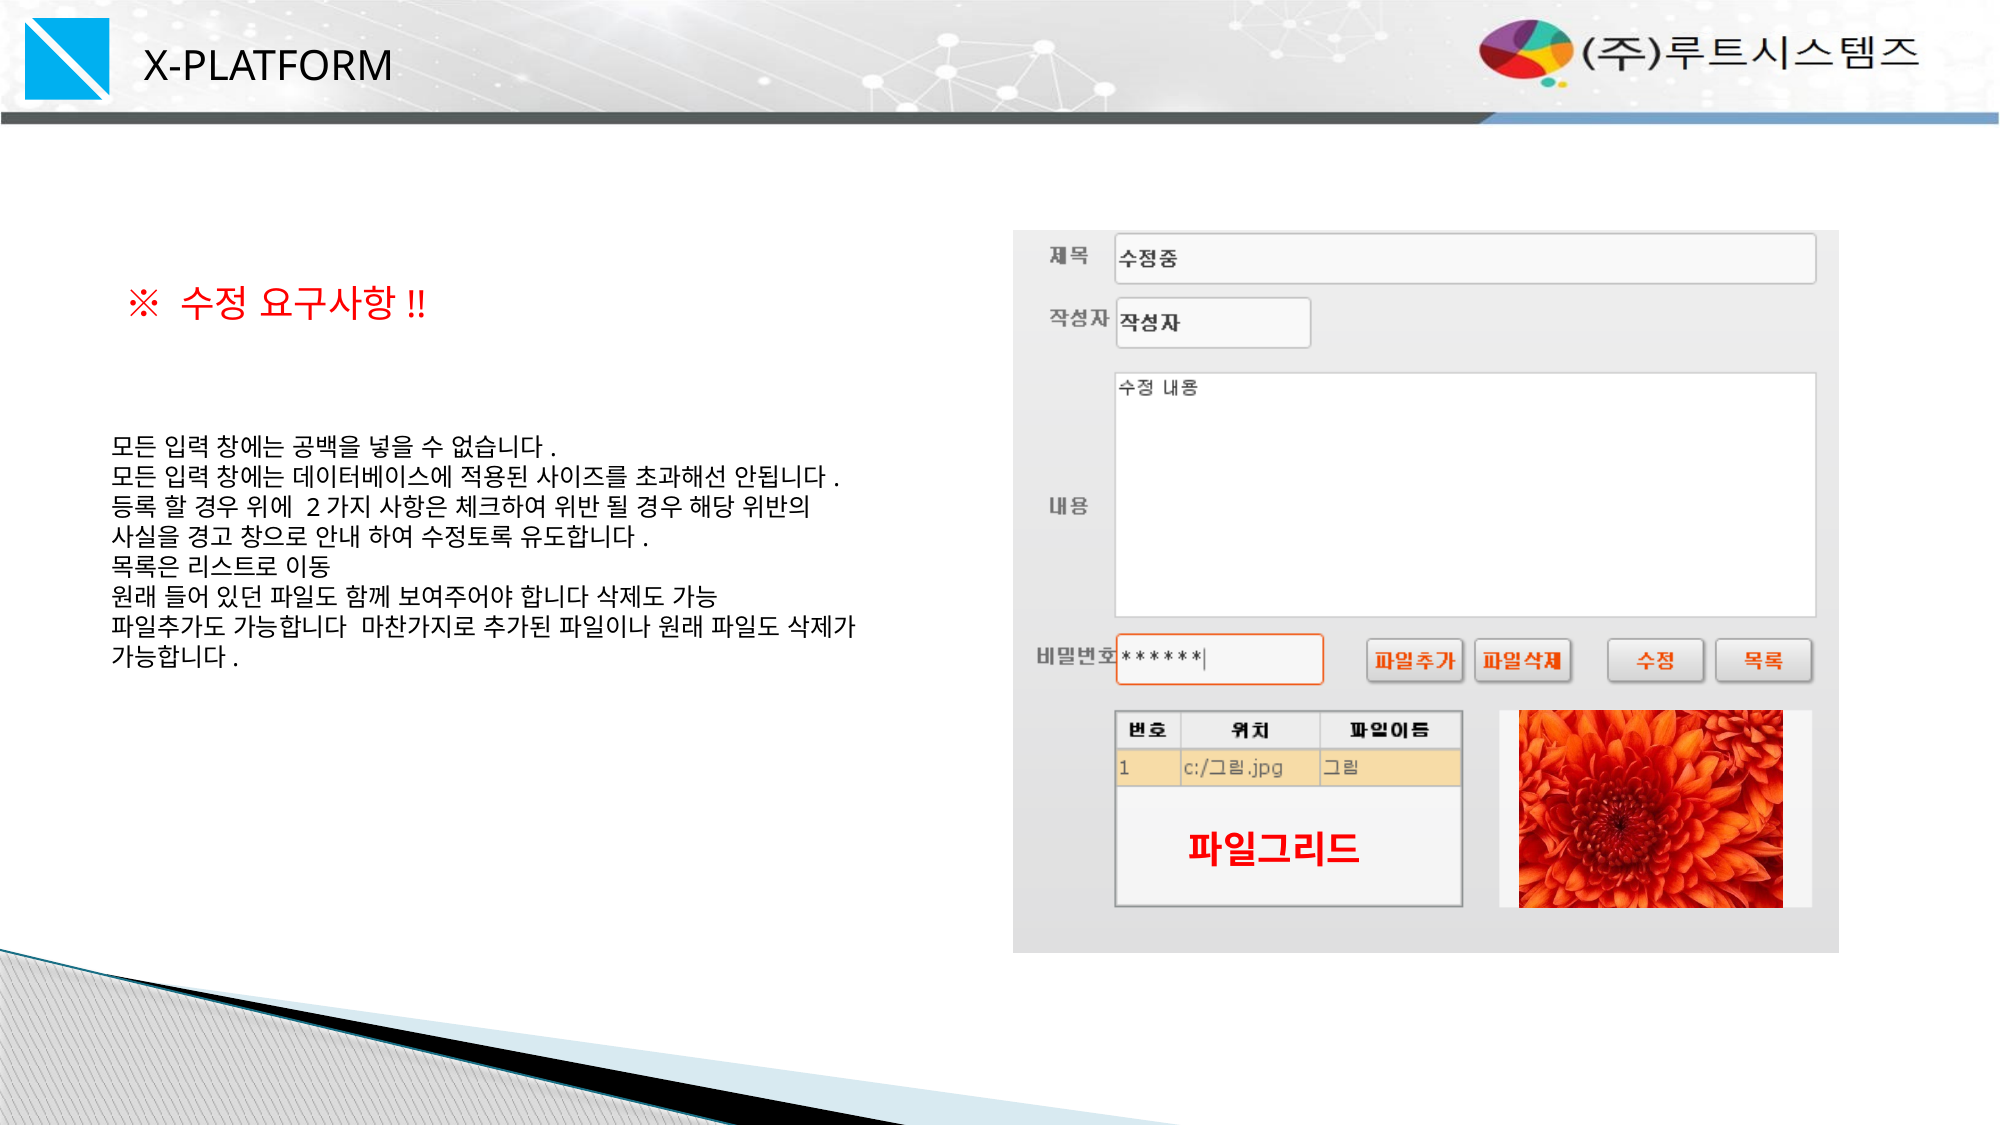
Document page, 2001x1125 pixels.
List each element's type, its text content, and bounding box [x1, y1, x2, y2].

picture [1013, 230, 1839, 954]
text_box 모든 입력 창에는 공백을 넣을 수 없습니다. 모든 입력 창에는 데이터베이스에 적용된 사이즈를 초과해선 안됩니다. 등록 할 경우 위에 2가지 사항은 체크하여 위반 될 경우 해당 위반의 사실을 경고 창으로 안내 하여 수정토록 유도합니다. 목록은 리스트로 이동 원래 들어 있던 파일도 함께 보여주어야 합니다 삭제도 가능 파일추가도 가능합니다 마찬가지로 추가된 파일이나 원래 파일도 삭제가 가능합니다. [96, 424, 899, 709]
text_box ※ 수정 요구사항!! [110, 272, 606, 333]
picture [0, 0, 2000, 132]
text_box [24, 17, 110, 100]
